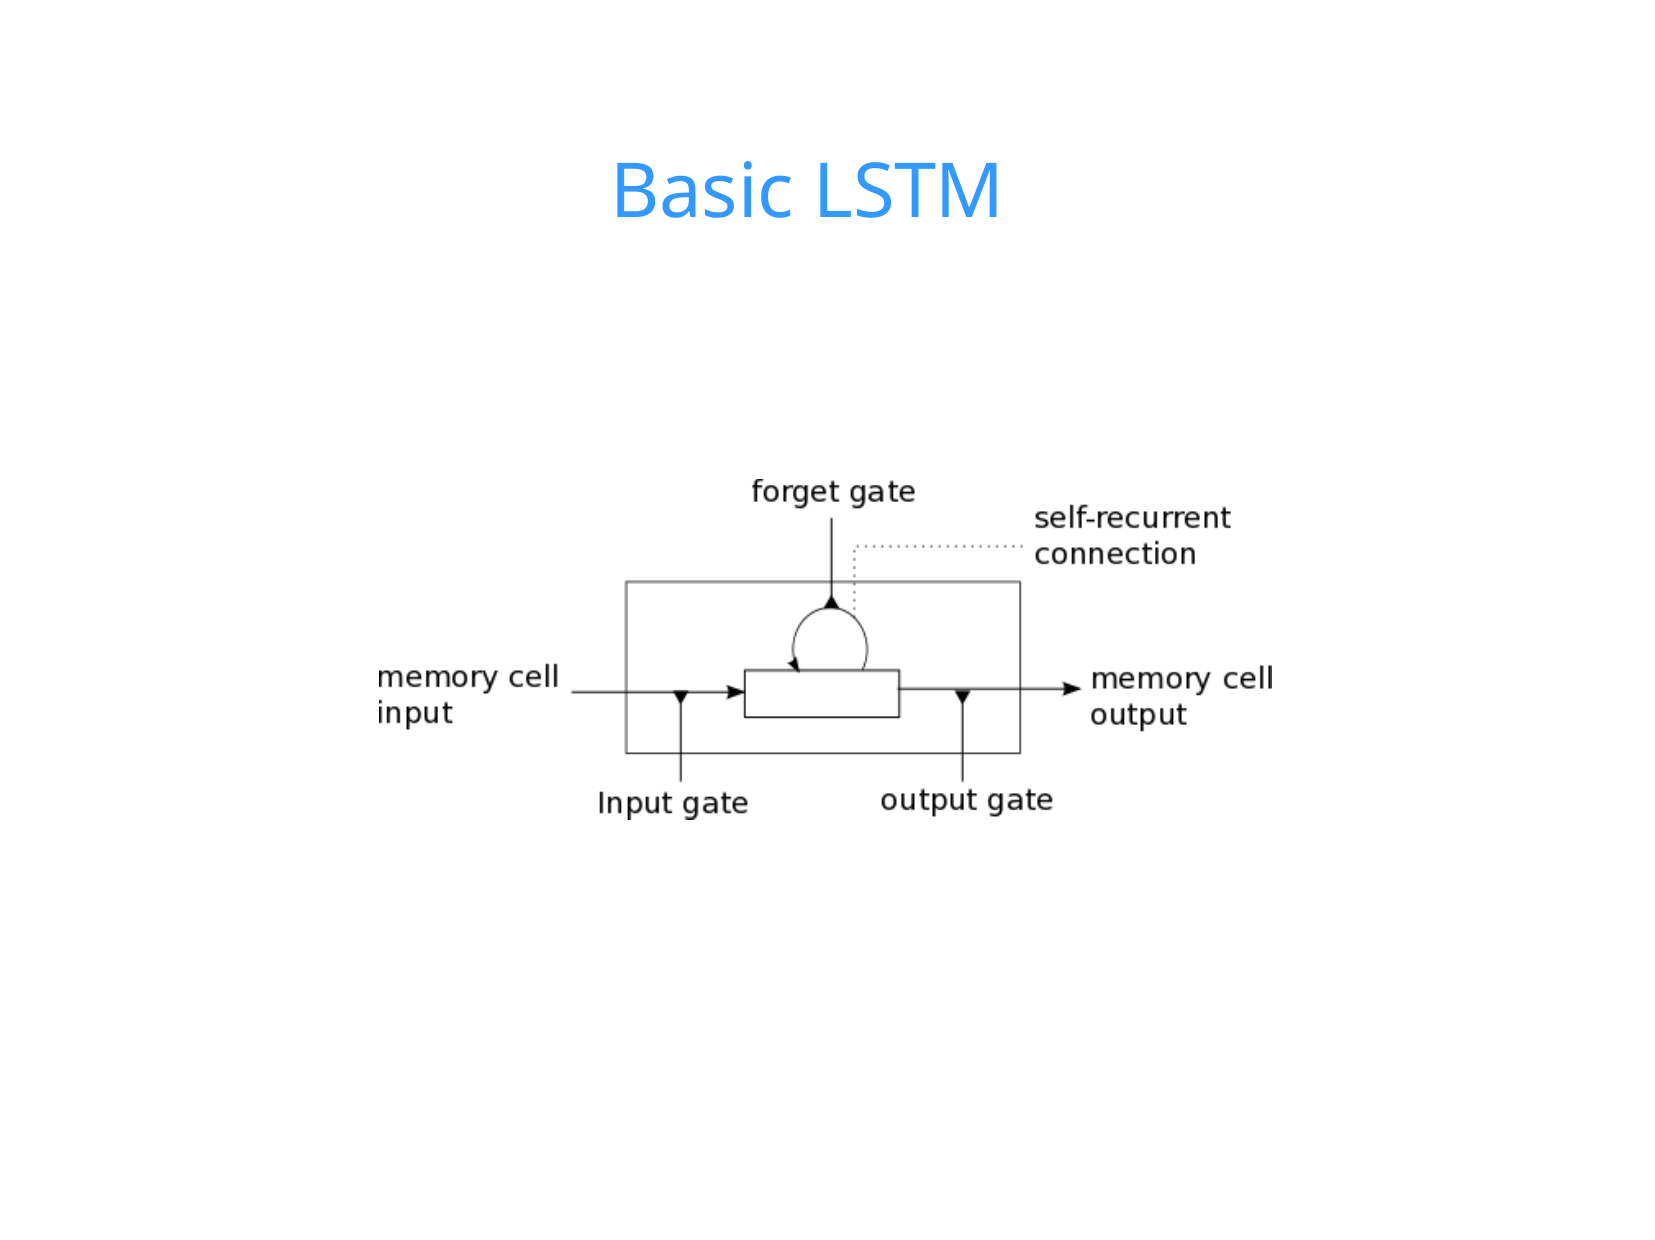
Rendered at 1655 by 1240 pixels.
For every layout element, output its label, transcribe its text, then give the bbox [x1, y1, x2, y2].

title Basic LSTM [113, 81, 1541, 291]
picture [379, 479, 1272, 820]
